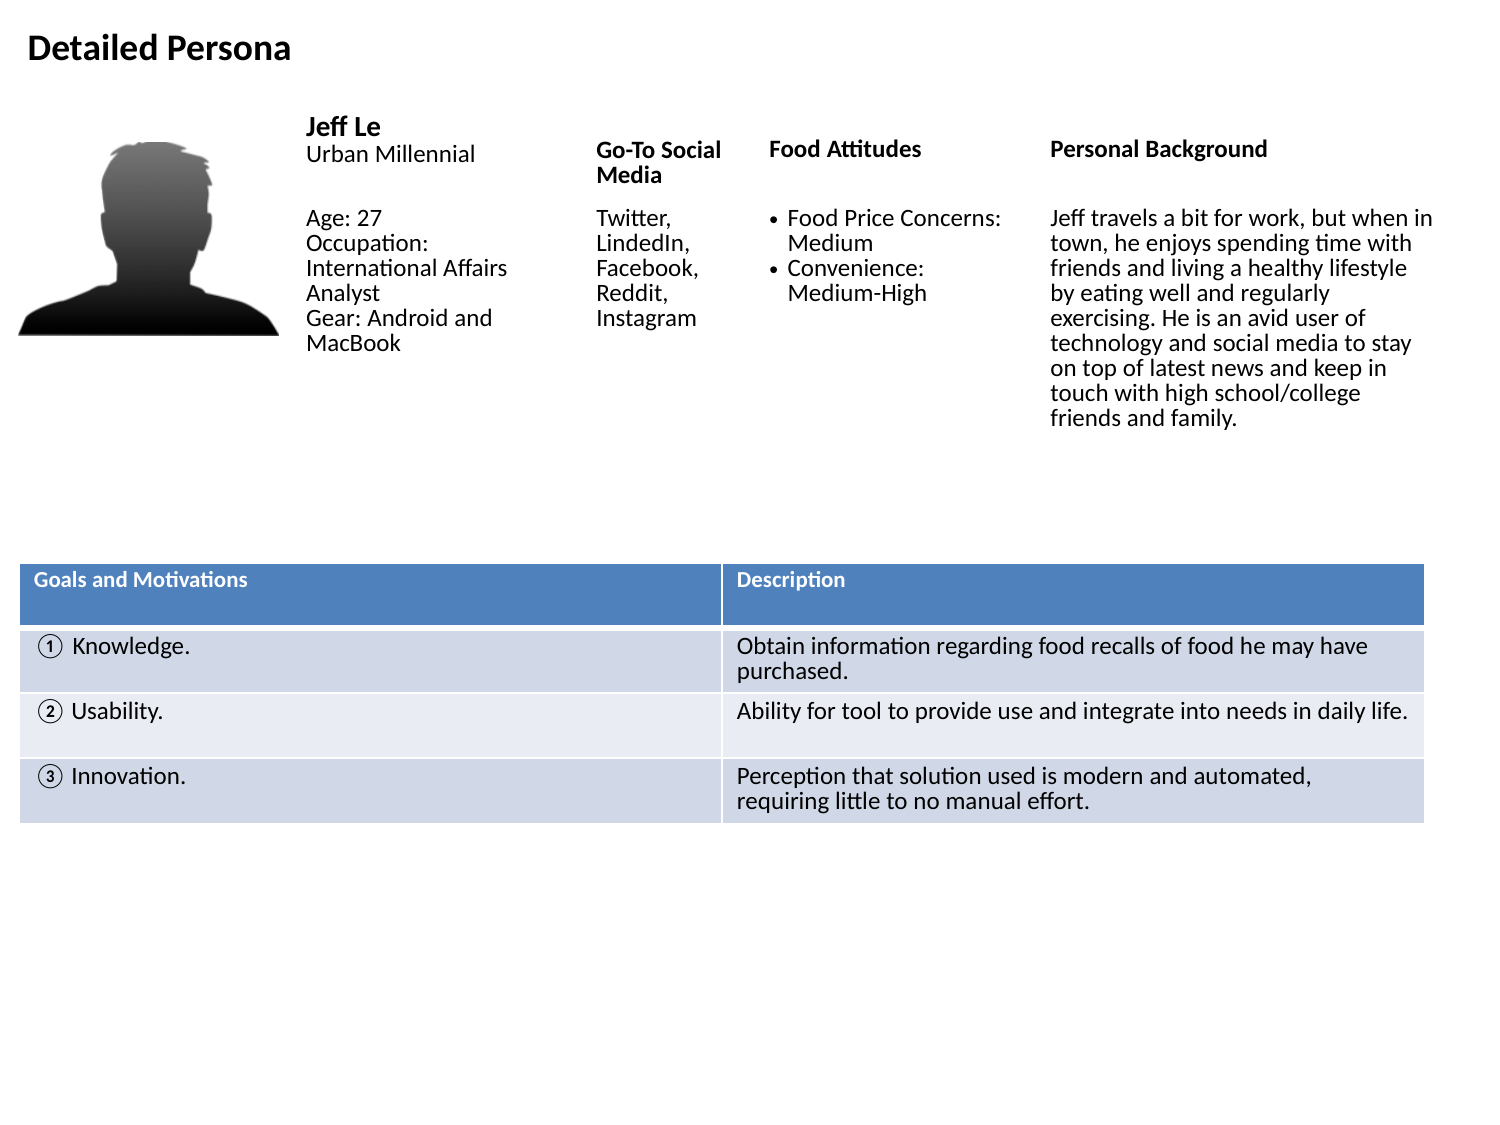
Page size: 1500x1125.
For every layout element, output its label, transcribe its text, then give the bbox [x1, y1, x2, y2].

table_cell Ability for tool to provide use and integrate into needs in daily life. [723, 694, 1424, 757]
table_header Description [723, 564, 1424, 625]
table_cell Jeff travels a bit for work, but when in town, he enjoys spending time with friends and living a healthy lifestyle by eating well and regularly exercising. He is an avid user of technology and social media to stay on top of latest news and keep in touch with high school/college friends and family. [1035, 200, 1452, 441]
picture [18, 142, 280, 337]
table_cell Obtain information regarding food recalls of food he may have purchased. [723, 631, 1424, 692]
table_cell Twitter, LindedIn, Facebook, Reddit, Instagram [581, 200, 754, 441]
table_header Food Attitudes [754, 107, 1035, 200]
table_cell Food Price Concerns: Medium Convenience: Medium-High [754, 200, 1035, 441]
table_cell Usability. [20, 694, 721, 757]
table_header Personal Background [1035, 107, 1452, 200]
table_cell Innovation. [20, 759, 721, 823]
table_header Goals and Motivations [20, 564, 721, 625]
table_header Jeff Le Urban Millennial [291, 107, 581, 200]
table_cell Perception that solution used is modern and automated, requiring little to no manual effort. [723, 759, 1424, 823]
table_header Go-To Social Media [581, 107, 754, 200]
table_cell Knowledge. [20, 631, 721, 692]
title Detailed Persona [12, 6, 1425, 84]
table_cell Age: 27 Occupation: International Affairs Analyst Gear: Android and MacBook [291, 200, 581, 441]
